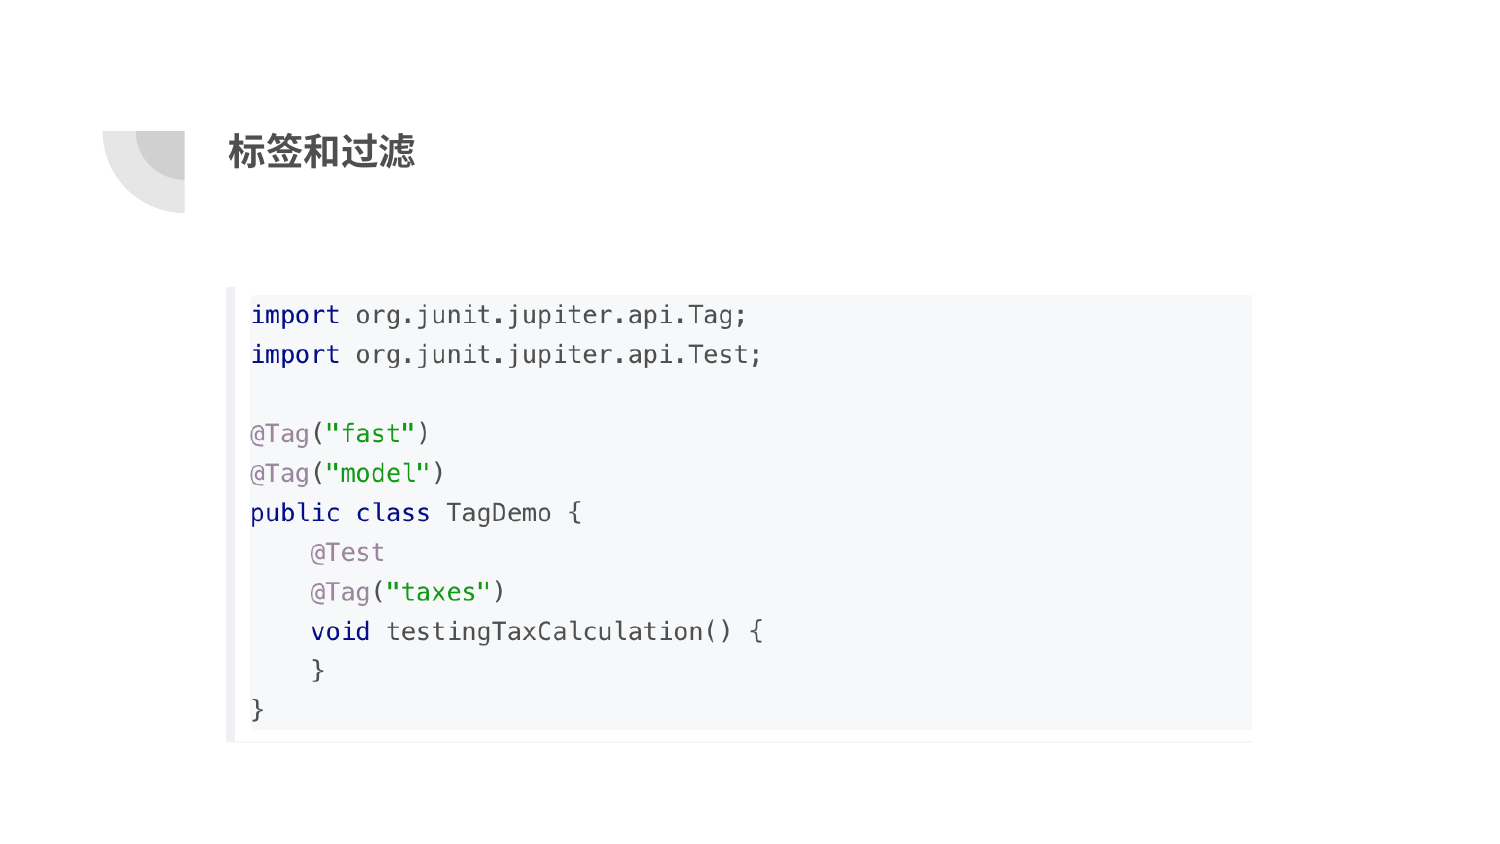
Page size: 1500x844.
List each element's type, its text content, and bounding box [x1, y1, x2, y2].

title 标签和过滤 [213, 98, 1368, 263]
picture [225, 287, 1253, 744]
